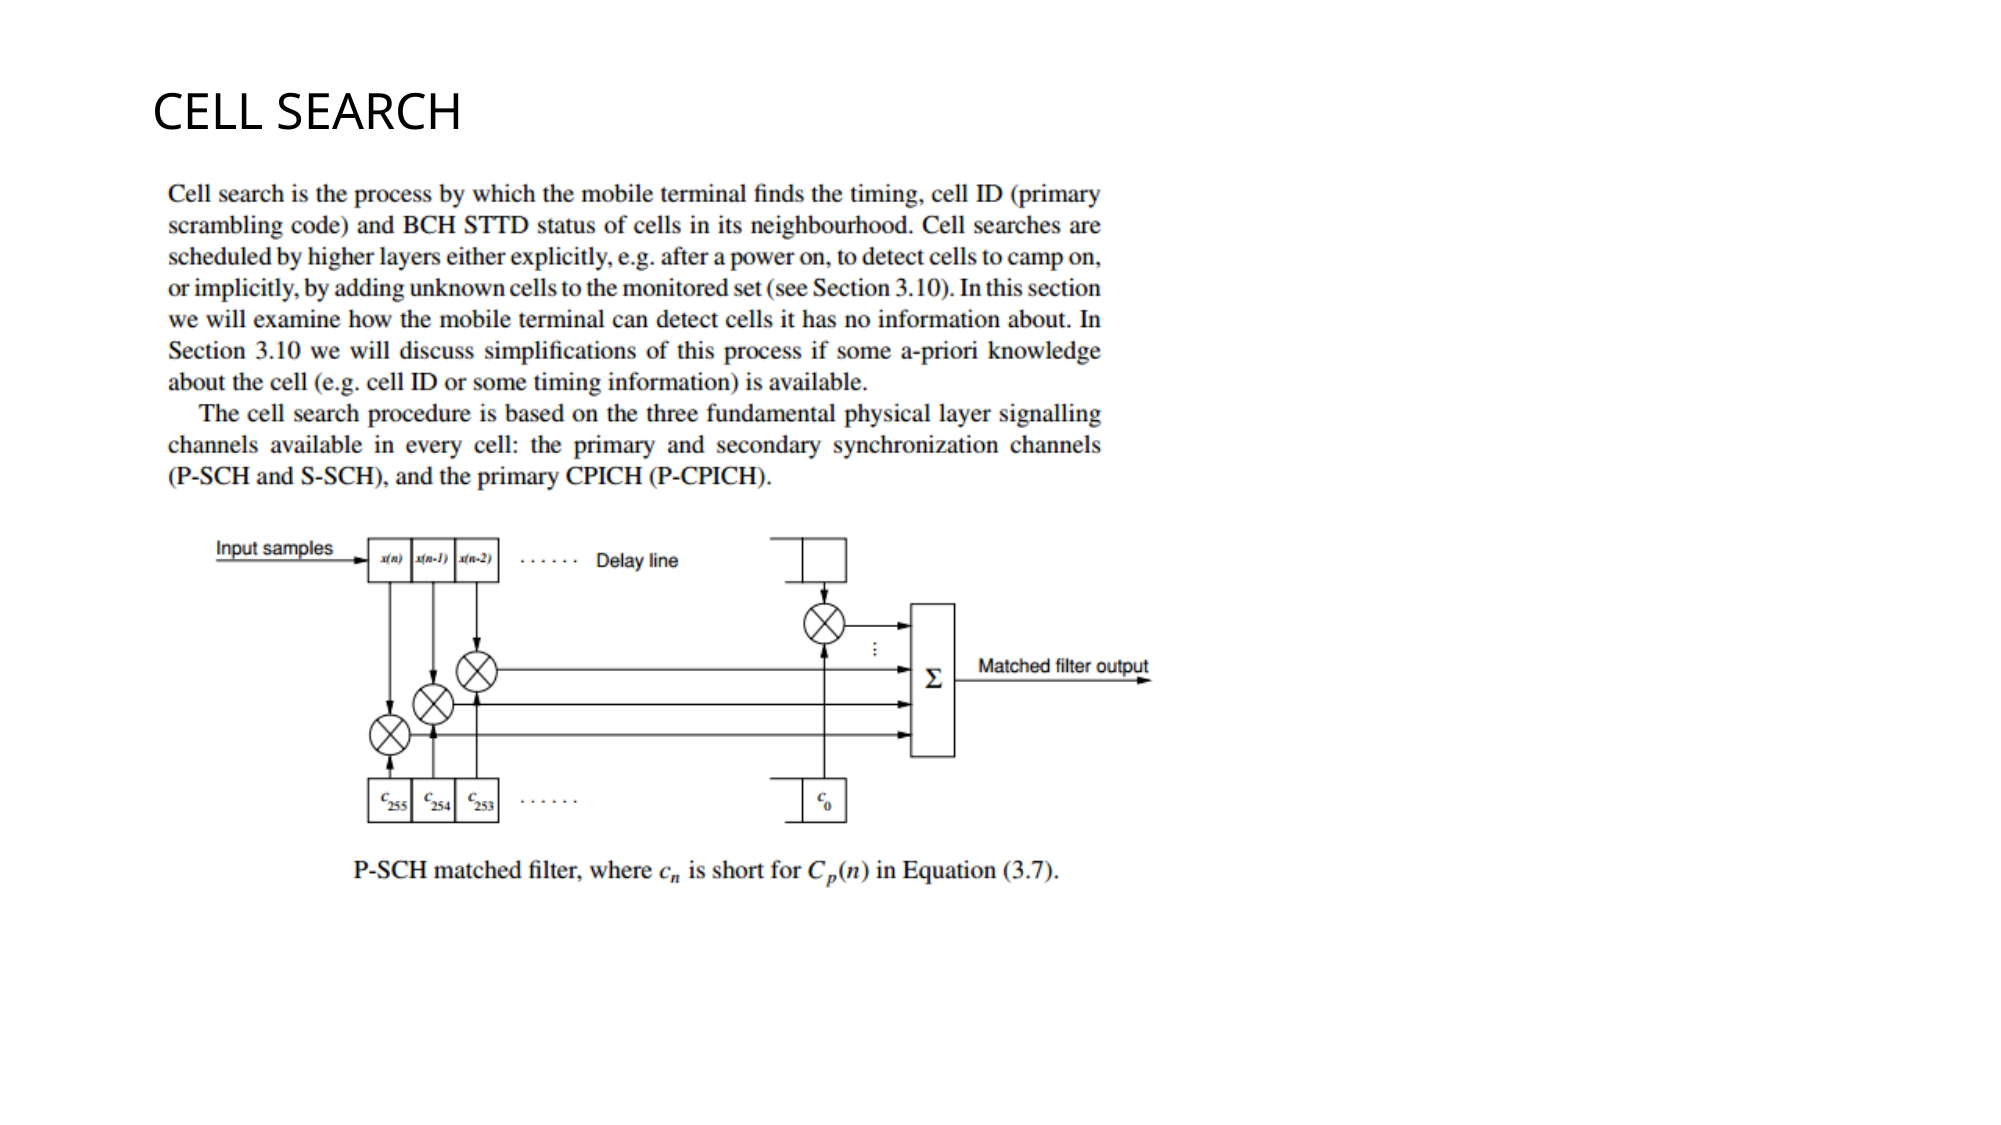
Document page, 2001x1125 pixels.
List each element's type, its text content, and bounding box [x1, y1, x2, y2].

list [146, 166, 1130, 497]
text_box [202, 528, 1163, 890]
title CELL SEARCH [137, 59, 1863, 167]
